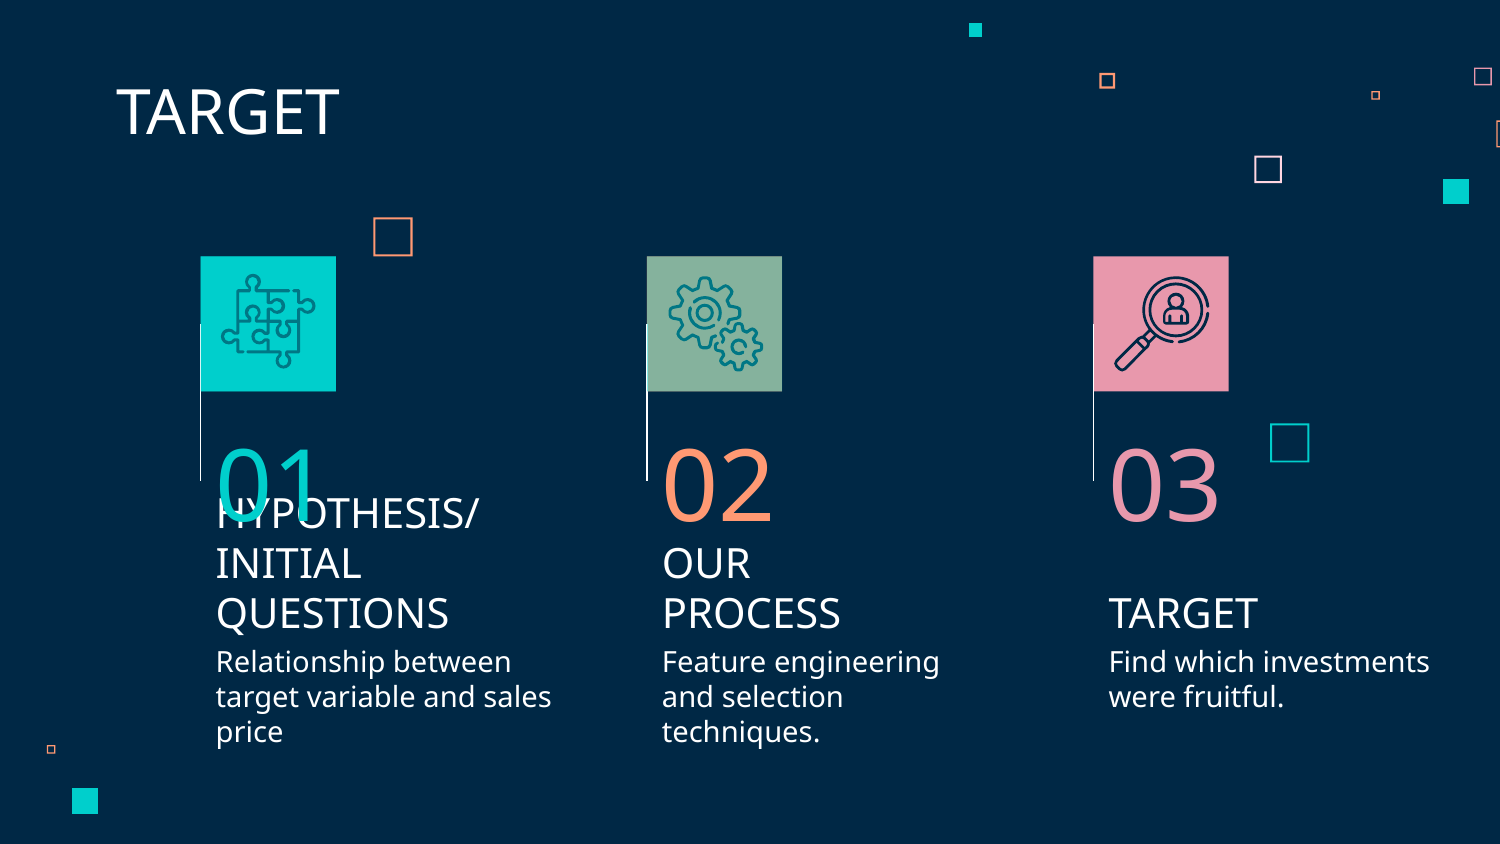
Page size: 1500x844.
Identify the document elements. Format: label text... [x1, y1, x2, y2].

title TARGET [101, 67, 853, 163]
text_box [373, 217, 413, 257]
title 01 [200, 434, 489, 529]
text_box [1270, 423, 1310, 463]
title 02 [646, 434, 935, 529]
subtitle Feature engineering and selection techniques. [646, 628, 1005, 723]
title 03 [1093, 434, 1382, 529]
subtitle Find which investments were fruitful. [1093, 628, 1463, 723]
text_box [1093, 256, 1229, 392]
subtitle Relationship between target variable and sales price [200, 628, 608, 723]
text_box [647, 256, 783, 392]
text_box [1113, 276, 1210, 372]
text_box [668, 276, 764, 372]
title HYPOTHESIS/ INITIAL QUESTIONS [200, 557, 554, 628]
text_box [200, 256, 336, 392]
title OUR PROCESS [646, 557, 875, 628]
title TARGET [1093, 557, 1463, 628]
